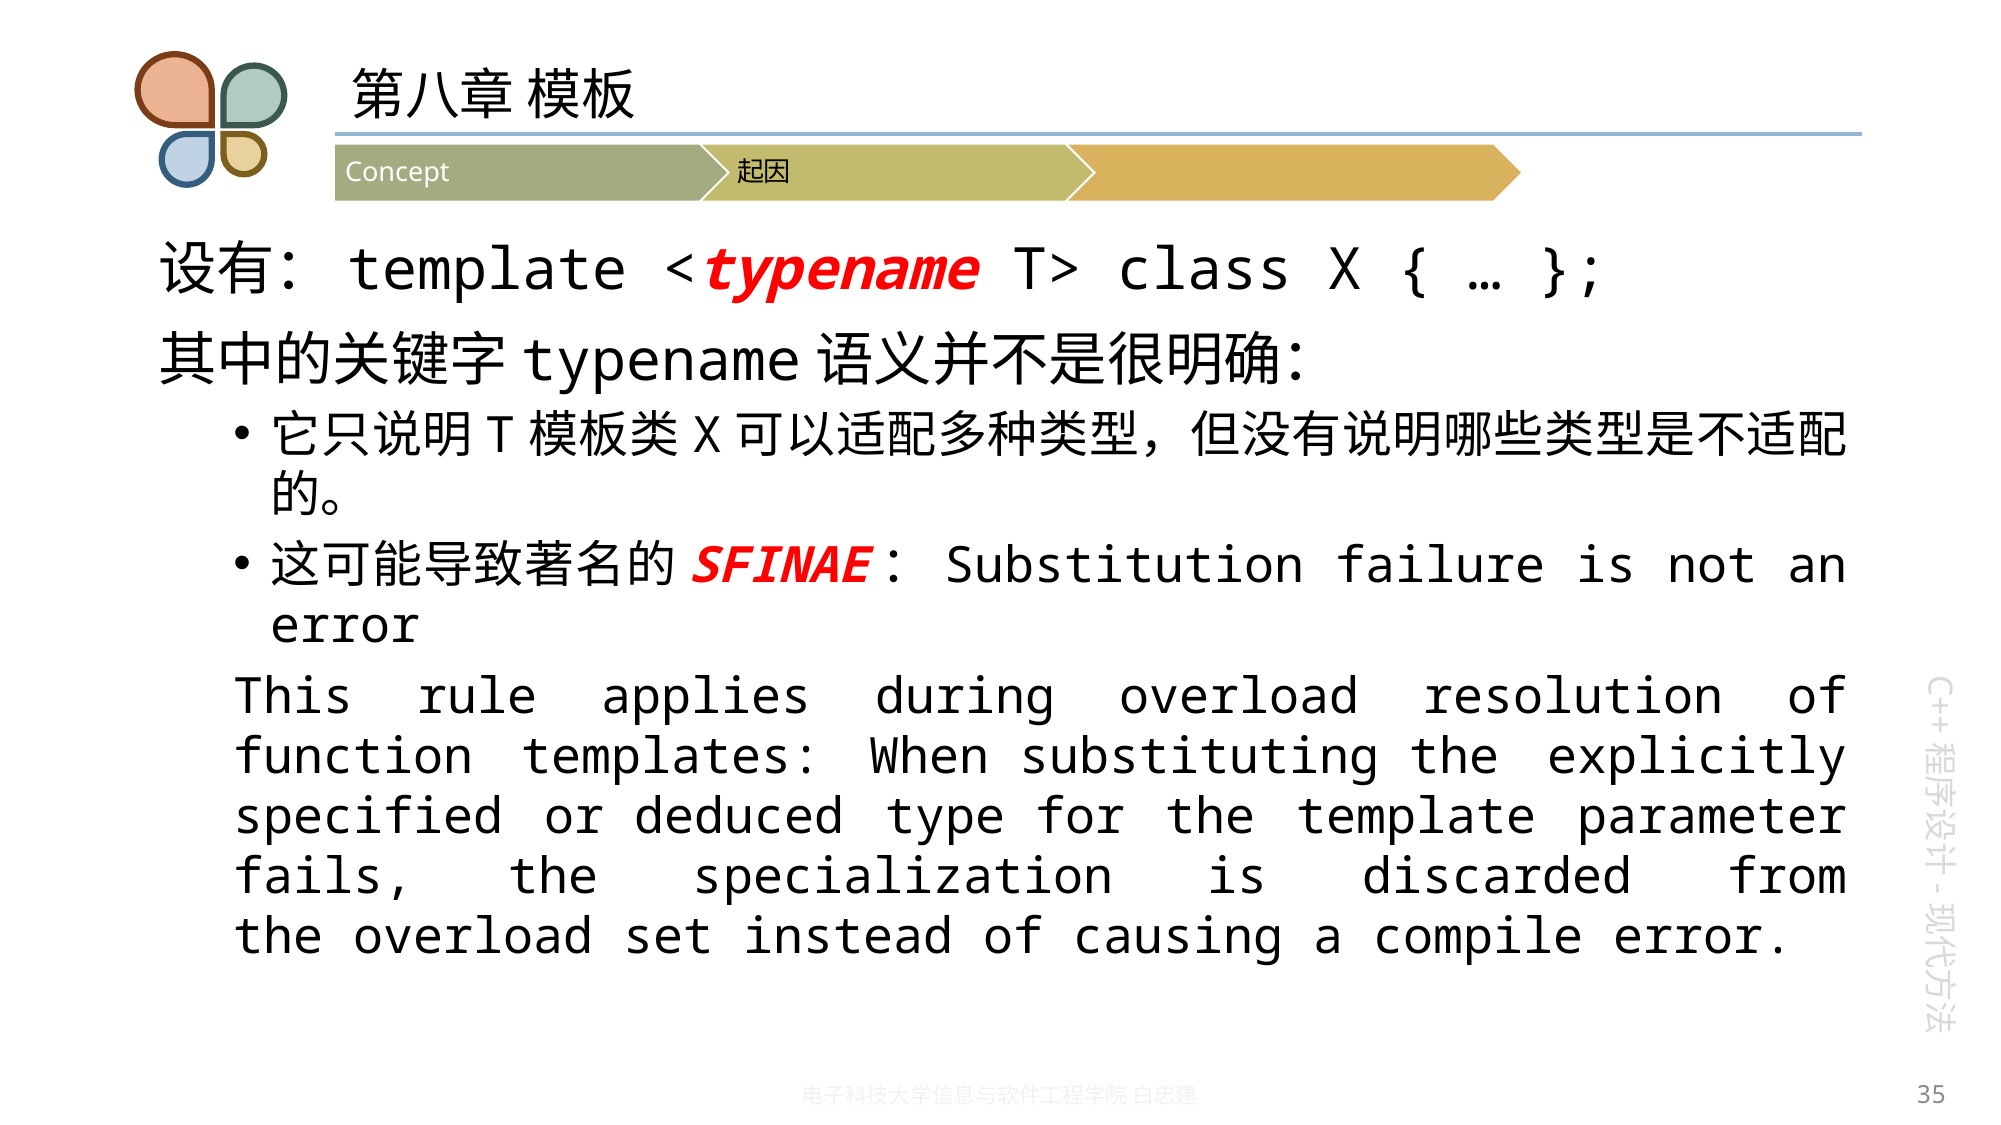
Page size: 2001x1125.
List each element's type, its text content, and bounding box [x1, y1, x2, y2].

title 第八章 模板 [335, 59, 1863, 134]
slide_number 35 [1862, 1065, 2000, 1125]
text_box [333, 143, 1524, 202]
list 设有：template <typename T> class X { … }; 其中的关键字typename语义并不是很明确： 它只说明T模板类X可以适配多种类型，但没有说明哪些类型是不适配的。 这可能导致著名的SFINAE：Substitution failure is not an error This rule applies during overload resolution of function templates: When substituting the explicitly specified or deduced type for the template parameter fails, the specialization is discarded from the overload set instead of causing a compile error. [143, 223, 1863, 1066]
